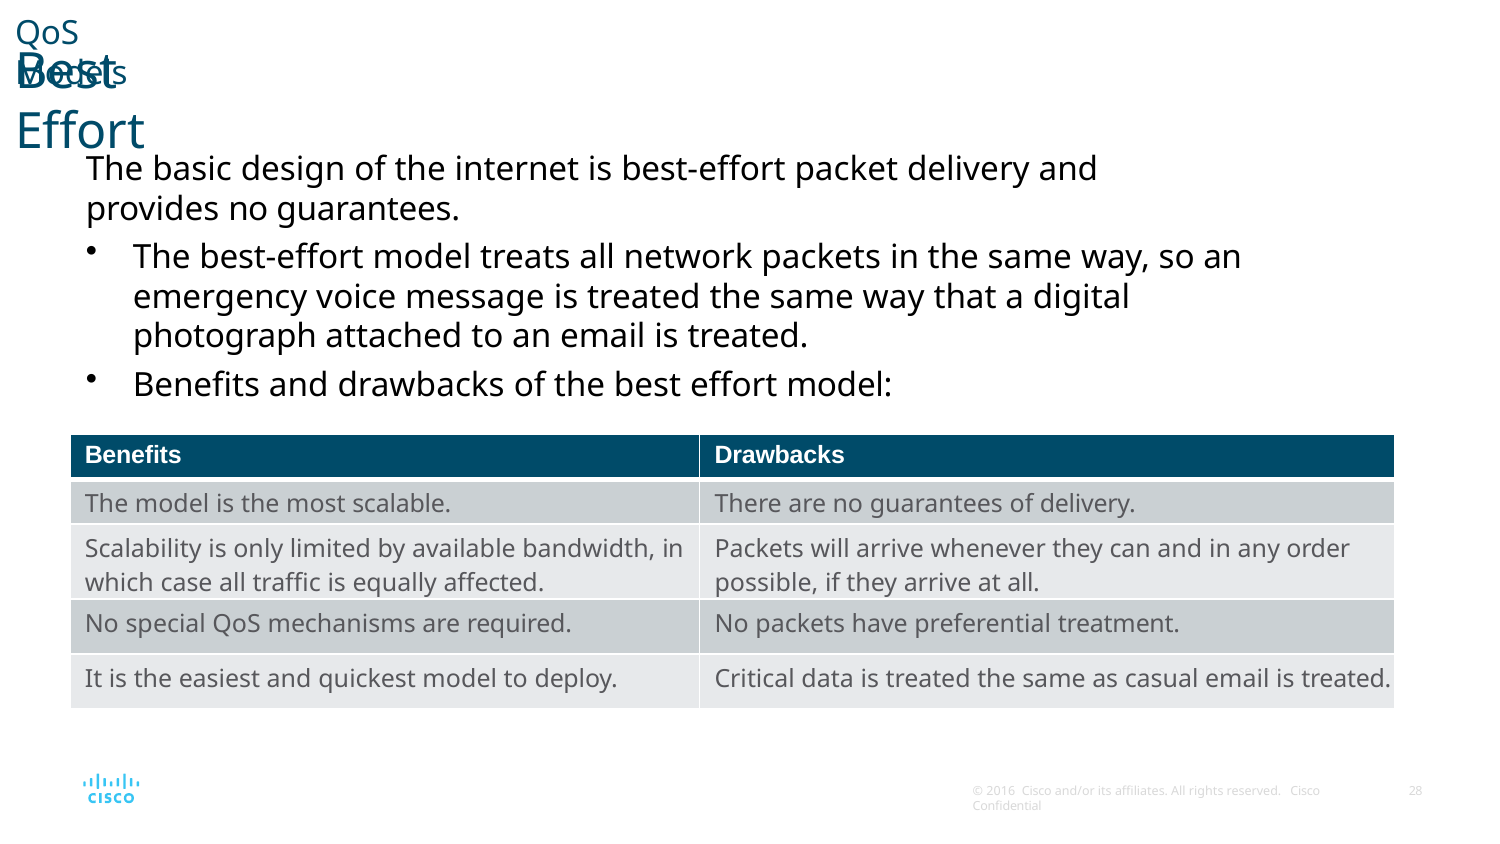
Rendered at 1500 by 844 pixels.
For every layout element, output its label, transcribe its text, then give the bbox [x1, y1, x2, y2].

table_cell The model is the most scalable. [71, 482, 699, 523]
slide_number 36 [1406, 782, 1432, 844]
table_cell Scalability is only limited by available bandwidth, in which case all traffic is equally affected. [71, 525, 699, 598]
table_cell Critical data is treated the same as casual email is treated. [700, 655, 1394, 708]
table_header Drawbacks [700, 435, 1394, 477]
table_header Benefits [71, 435, 699, 477]
text_box QoS Models [12, 9, 201, 36]
table_cell No special QoS mechanisms are required. [71, 600, 699, 653]
footer © 2016 Cisco and/or its affiliates. All rights reserved. Cisco Confidential [970, 782, 1381, 844]
table_cell Packets will arrive whenever they can and in any order possible, if they arrive at all. [700, 525, 1394, 598]
title Best Effort [12, 36, 250, 180]
text_box The basic design of the internet is best-effort packet delivery and provides no guarantees. The best-effort model treats all network packets in the same way, so an emergency voice message is treated the same way that a digital photograph attached to an email is treated. Benefits and drawbacks of the best effort model: [83, 144, 1260, 403]
table_cell No packets have preferential treatment. [700, 600, 1394, 653]
table_cell There are no guarantees of delivery. [700, 482, 1394, 523]
table_cell It is the easiest and quickest model to deploy. [71, 655, 699, 708]
